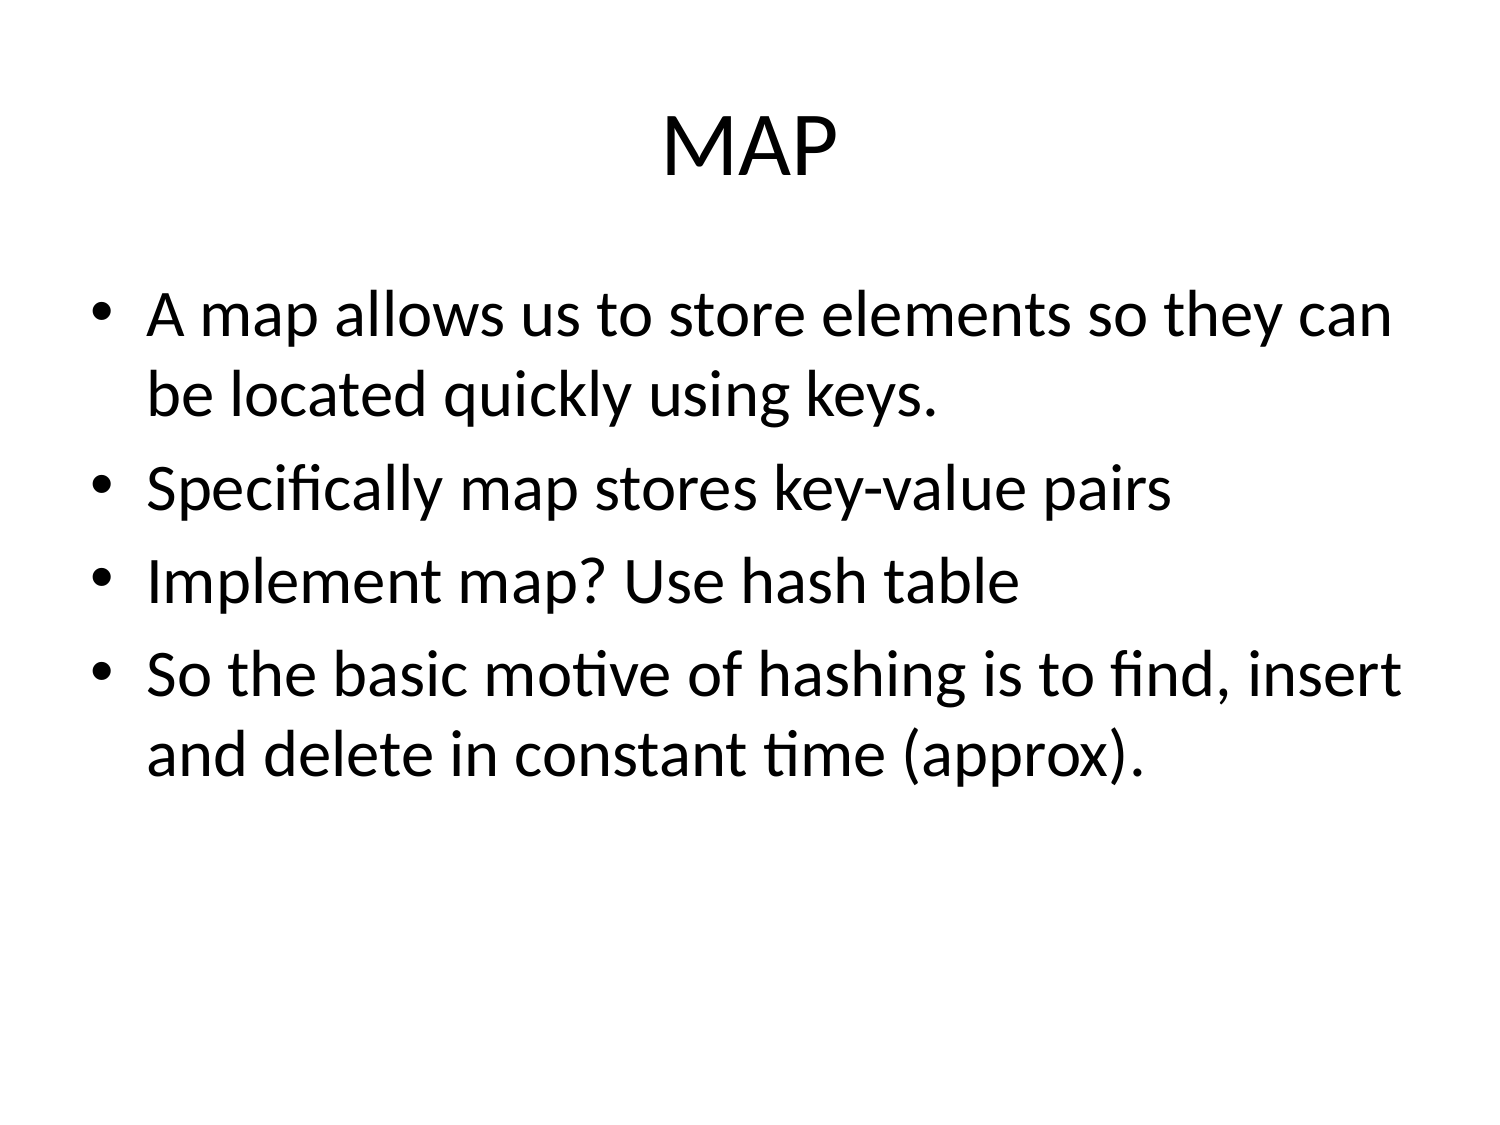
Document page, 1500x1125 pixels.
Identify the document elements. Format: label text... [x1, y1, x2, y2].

title MAP [75, 45, 1425, 233]
list A map allows us to store elements so they can be located quickly using keys. Specifically map stores key-value pairs Implement map? Use hash table So the basic motive of hashing is to find, insert and delete in constant time (approx). [75, 262, 1425, 1005]
